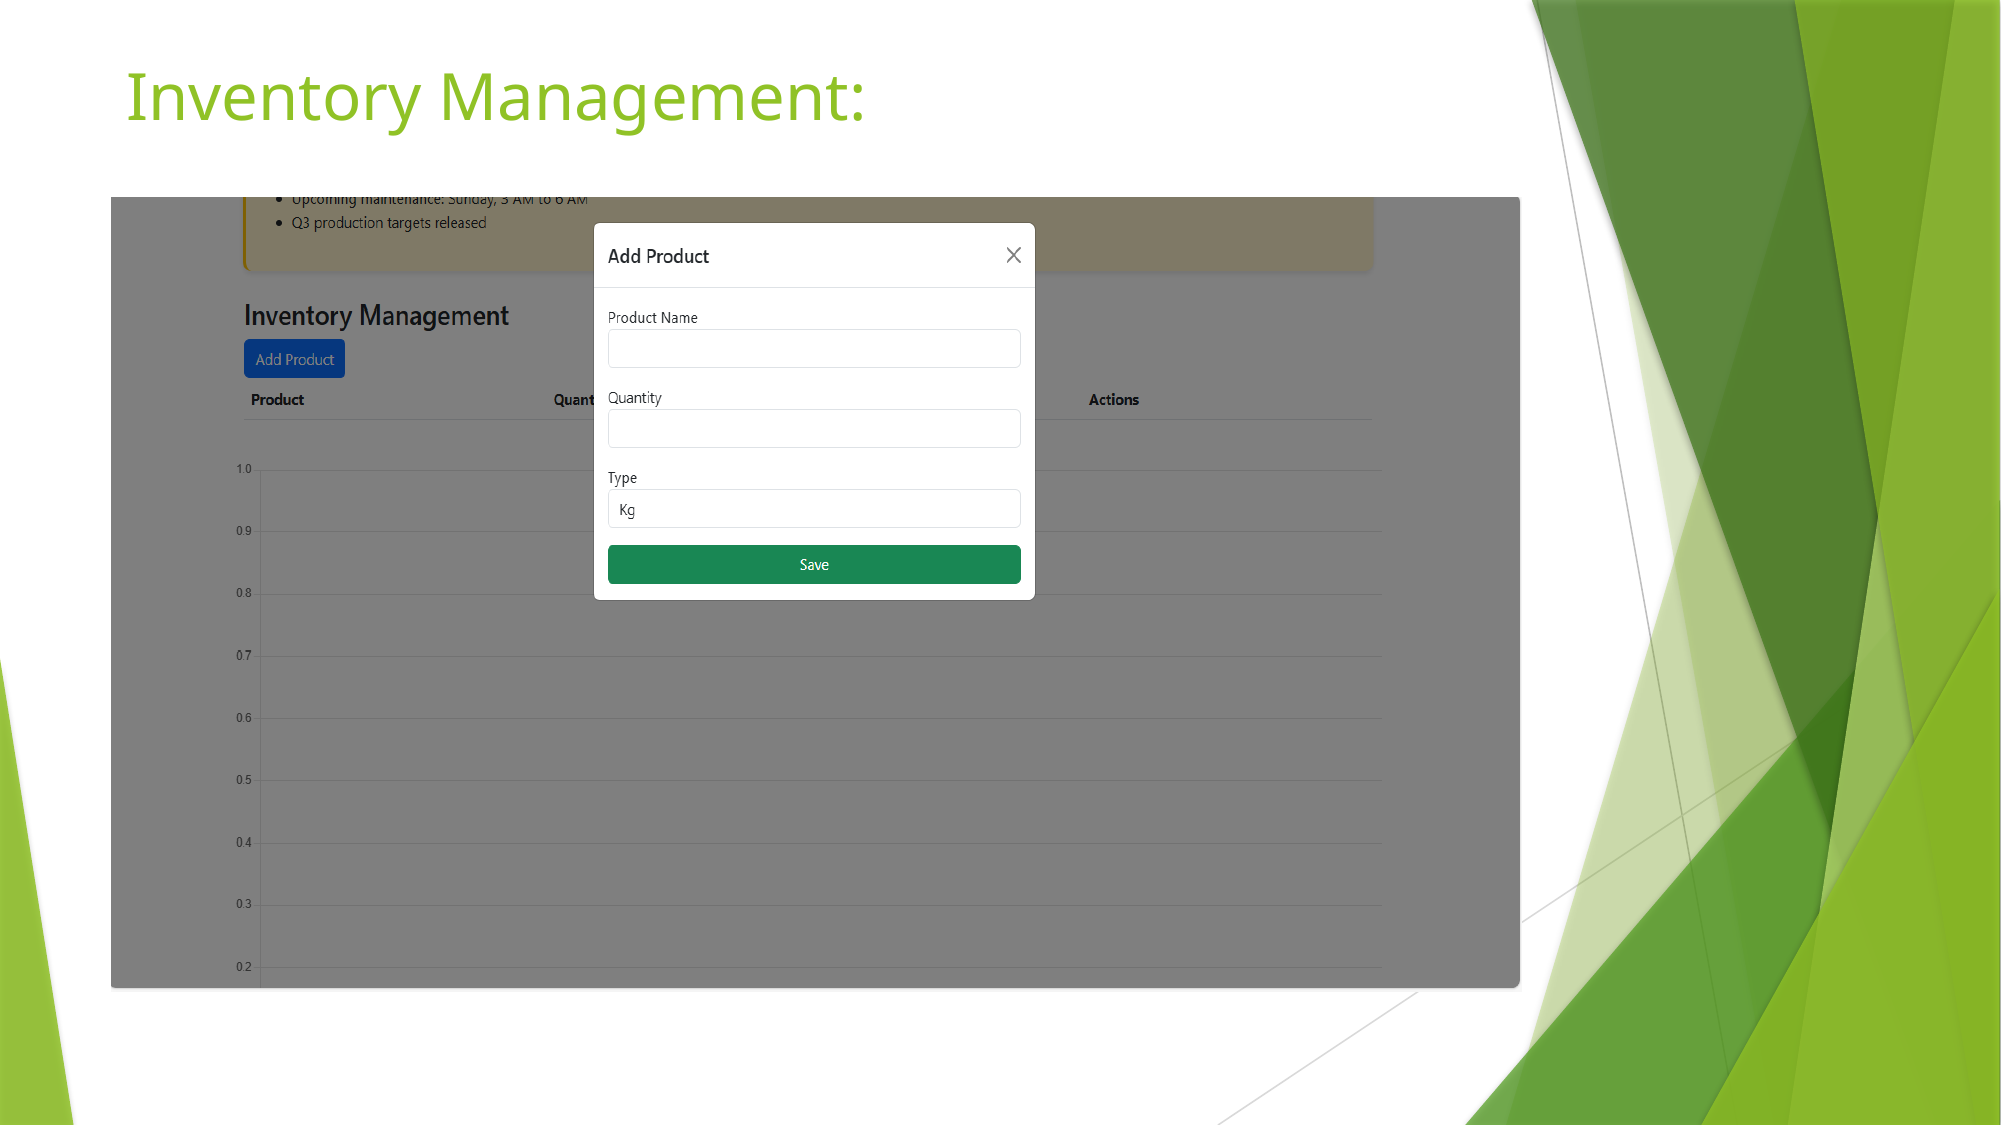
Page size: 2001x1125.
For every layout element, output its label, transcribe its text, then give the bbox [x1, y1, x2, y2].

title Inventory Management: [111, 47, 1522, 142]
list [110, 196, 1522, 992]
